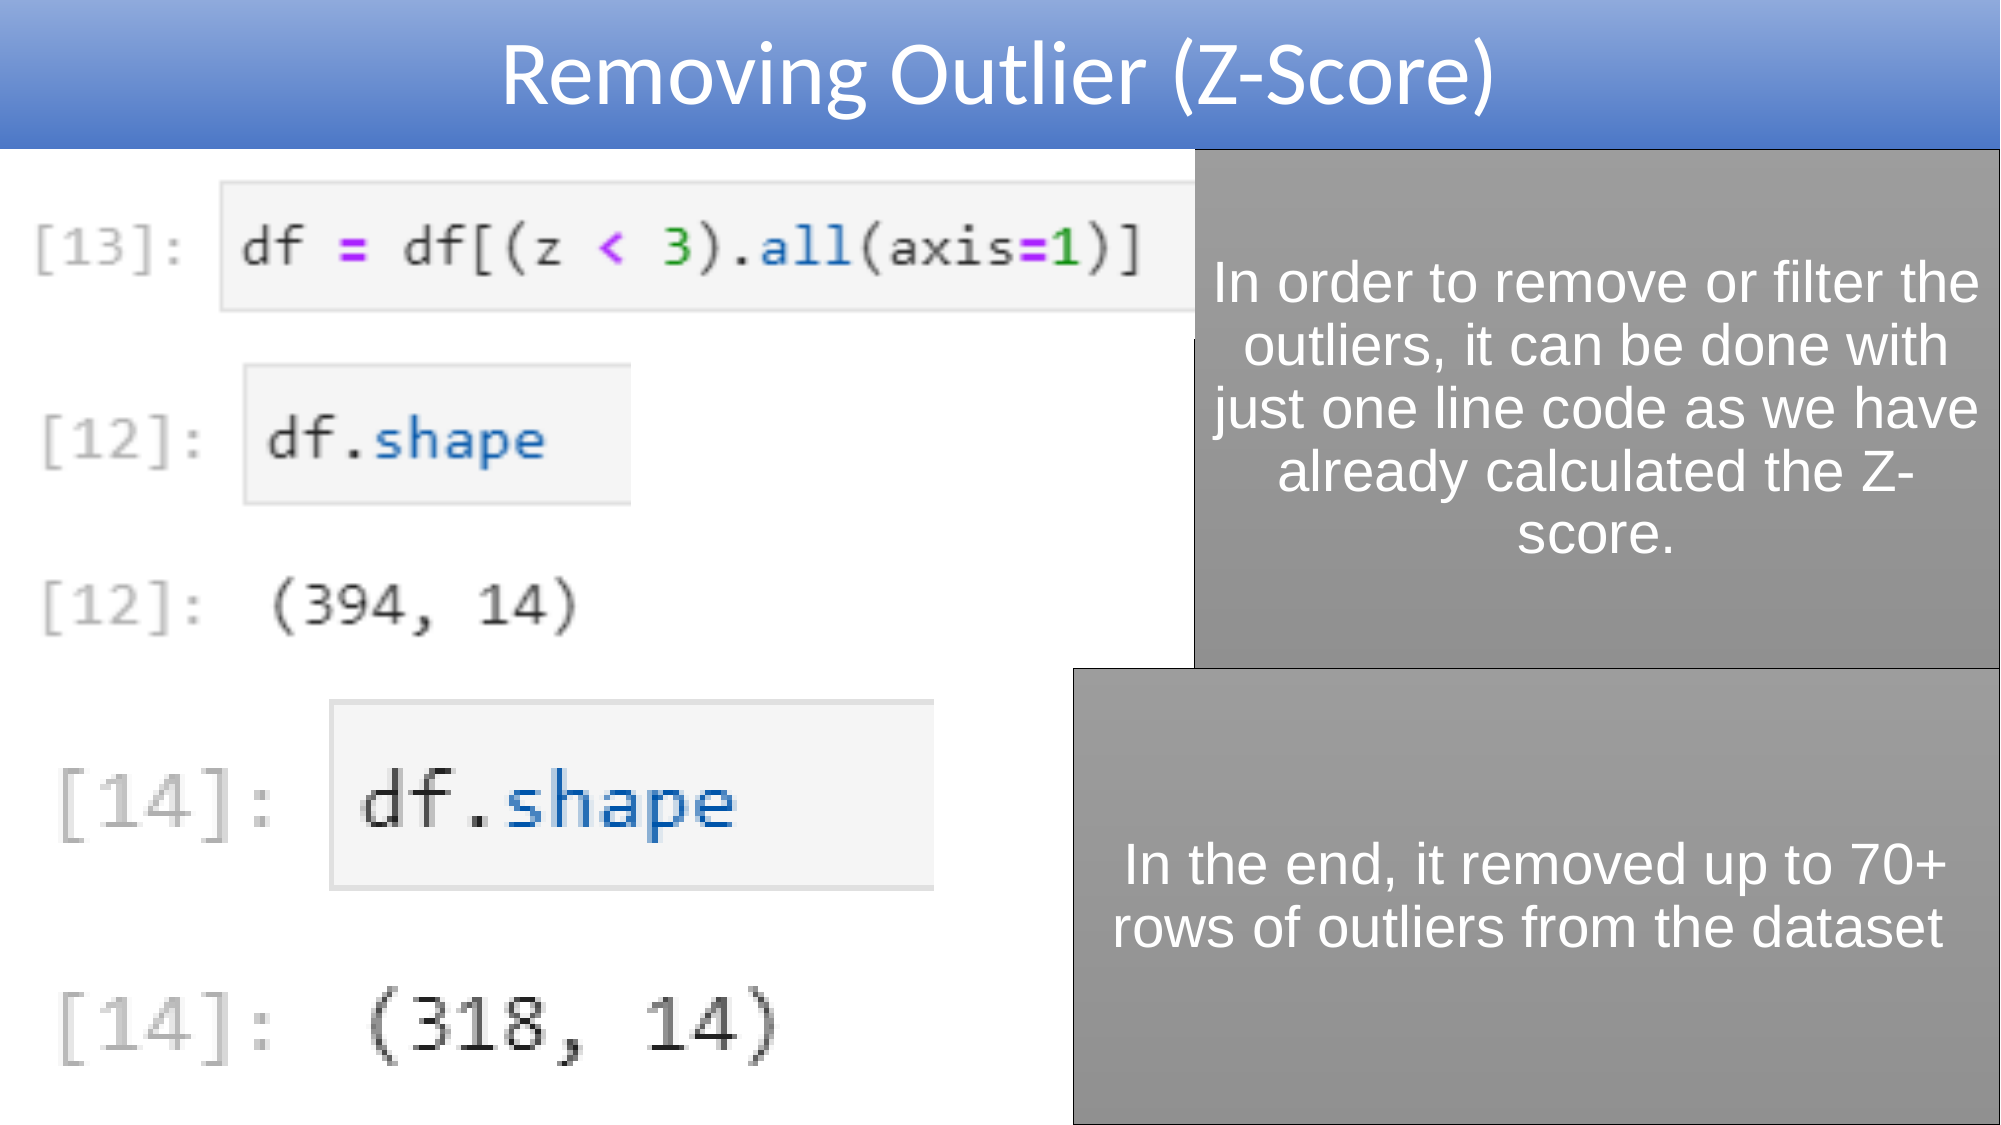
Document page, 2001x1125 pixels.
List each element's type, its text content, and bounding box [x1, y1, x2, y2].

picture [0, 149, 1195, 1125]
text_box In order to remove or filter the outliers, it can be done with just one line code as we have already calculated the Z-score. [1194, 149, 2000, 668]
title Removing Outlier (Z-Score) [0, 0, 2000, 149]
text_box In the end, it removed up to 70+ rows of outliers from the dataset [1073, 668, 2000, 1125]
